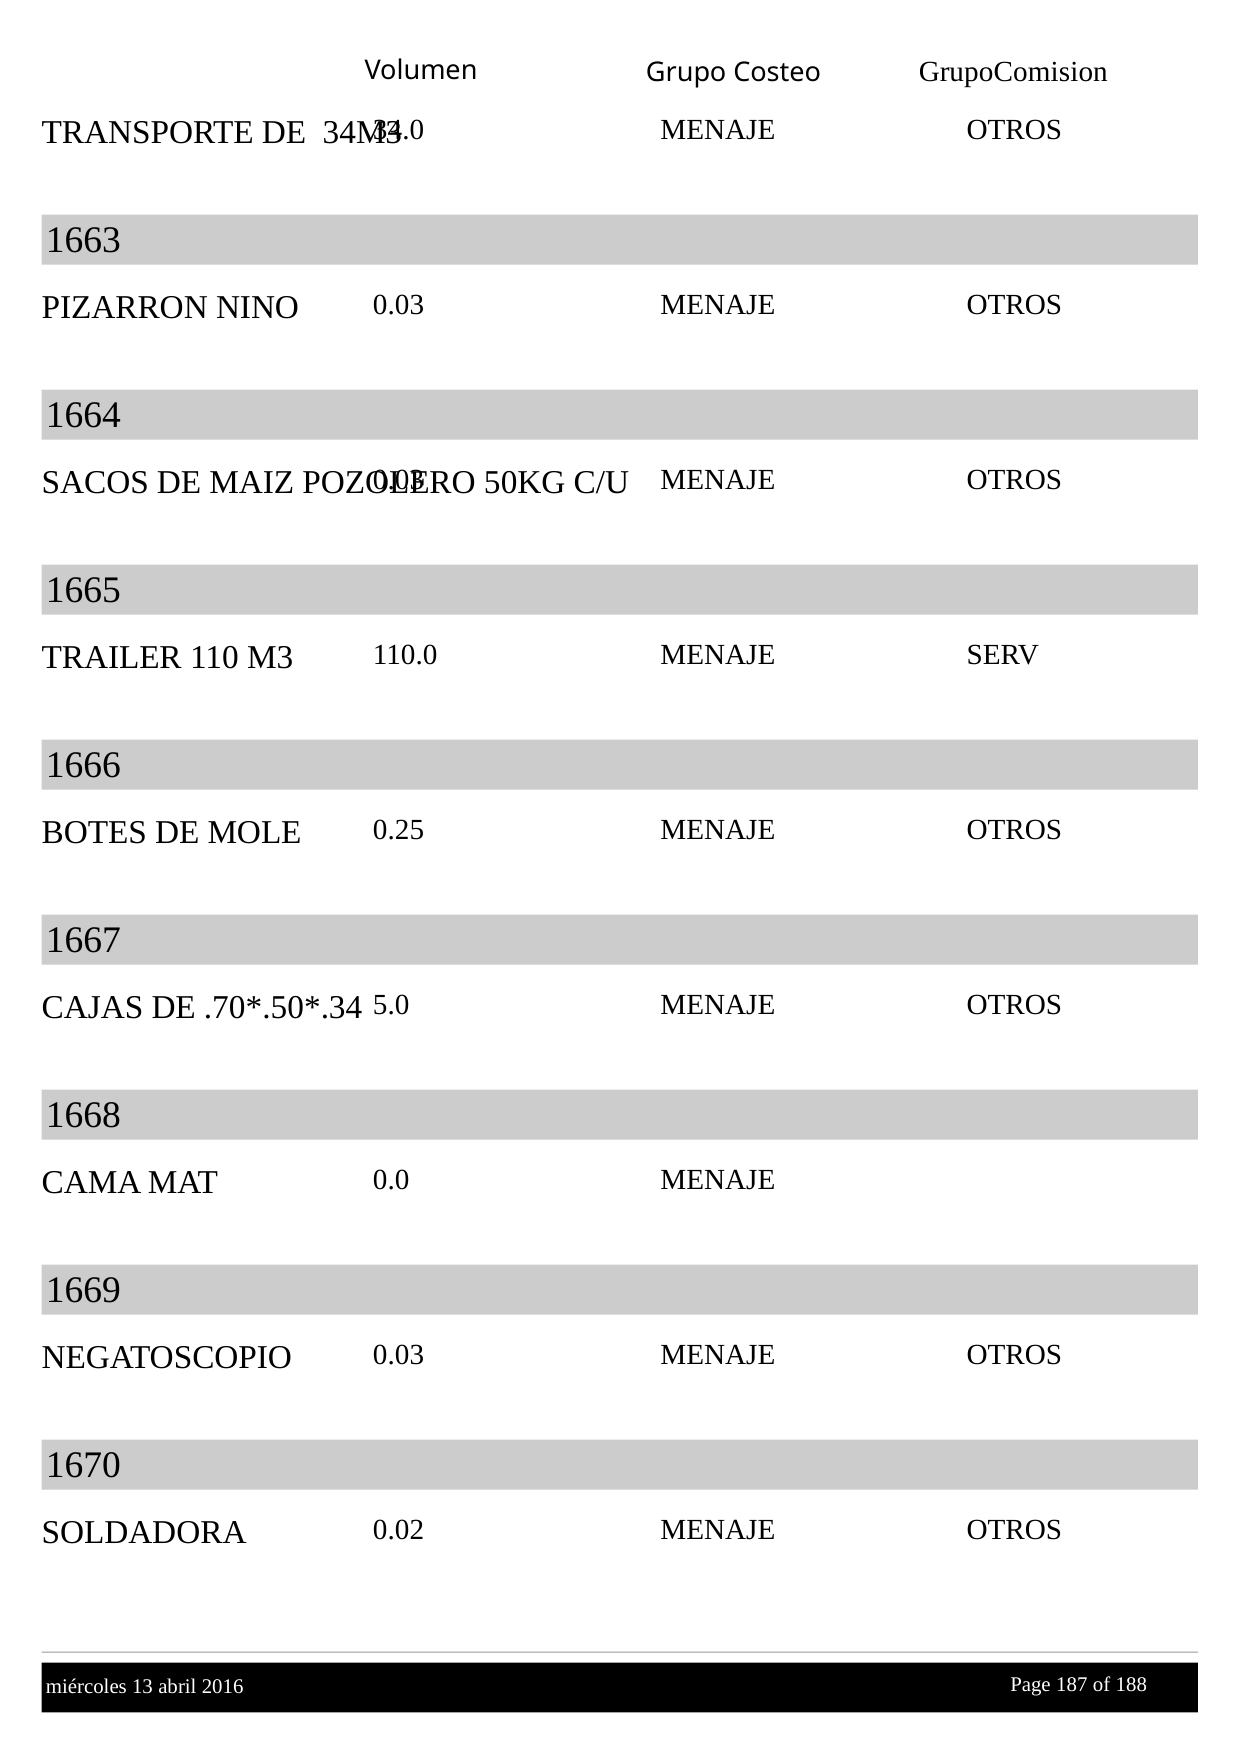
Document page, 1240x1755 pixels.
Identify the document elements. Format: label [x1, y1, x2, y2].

text_box [364, 52, 573, 94]
text_box [41, 214, 1198, 265]
text_box [41, 460, 1198, 515]
text_box [41, 914, 1198, 965]
text_box [41, 110, 1198, 165]
text_box [41, 739, 1198, 790]
text_box [41, 1439, 1198, 1490]
text_box [41, 635, 1198, 690]
text_box [41, 1160, 1198, 1215]
text_box [41, 285, 1198, 340]
text_box [918, 52, 1150, 90]
text_box [41, 810, 1198, 865]
text_box [41, 389, 1198, 440]
text_box [41, 1662, 1198, 1713]
text_box [41, 1264, 1198, 1315]
text_box [645, 54, 855, 96]
text_box [41, 564, 1198, 615]
text_box [41, 1089, 1198, 1140]
text_box [41, 985, 1198, 1040]
text_box [41, 1510, 1198, 1565]
text_box [41, 1335, 1198, 1390]
